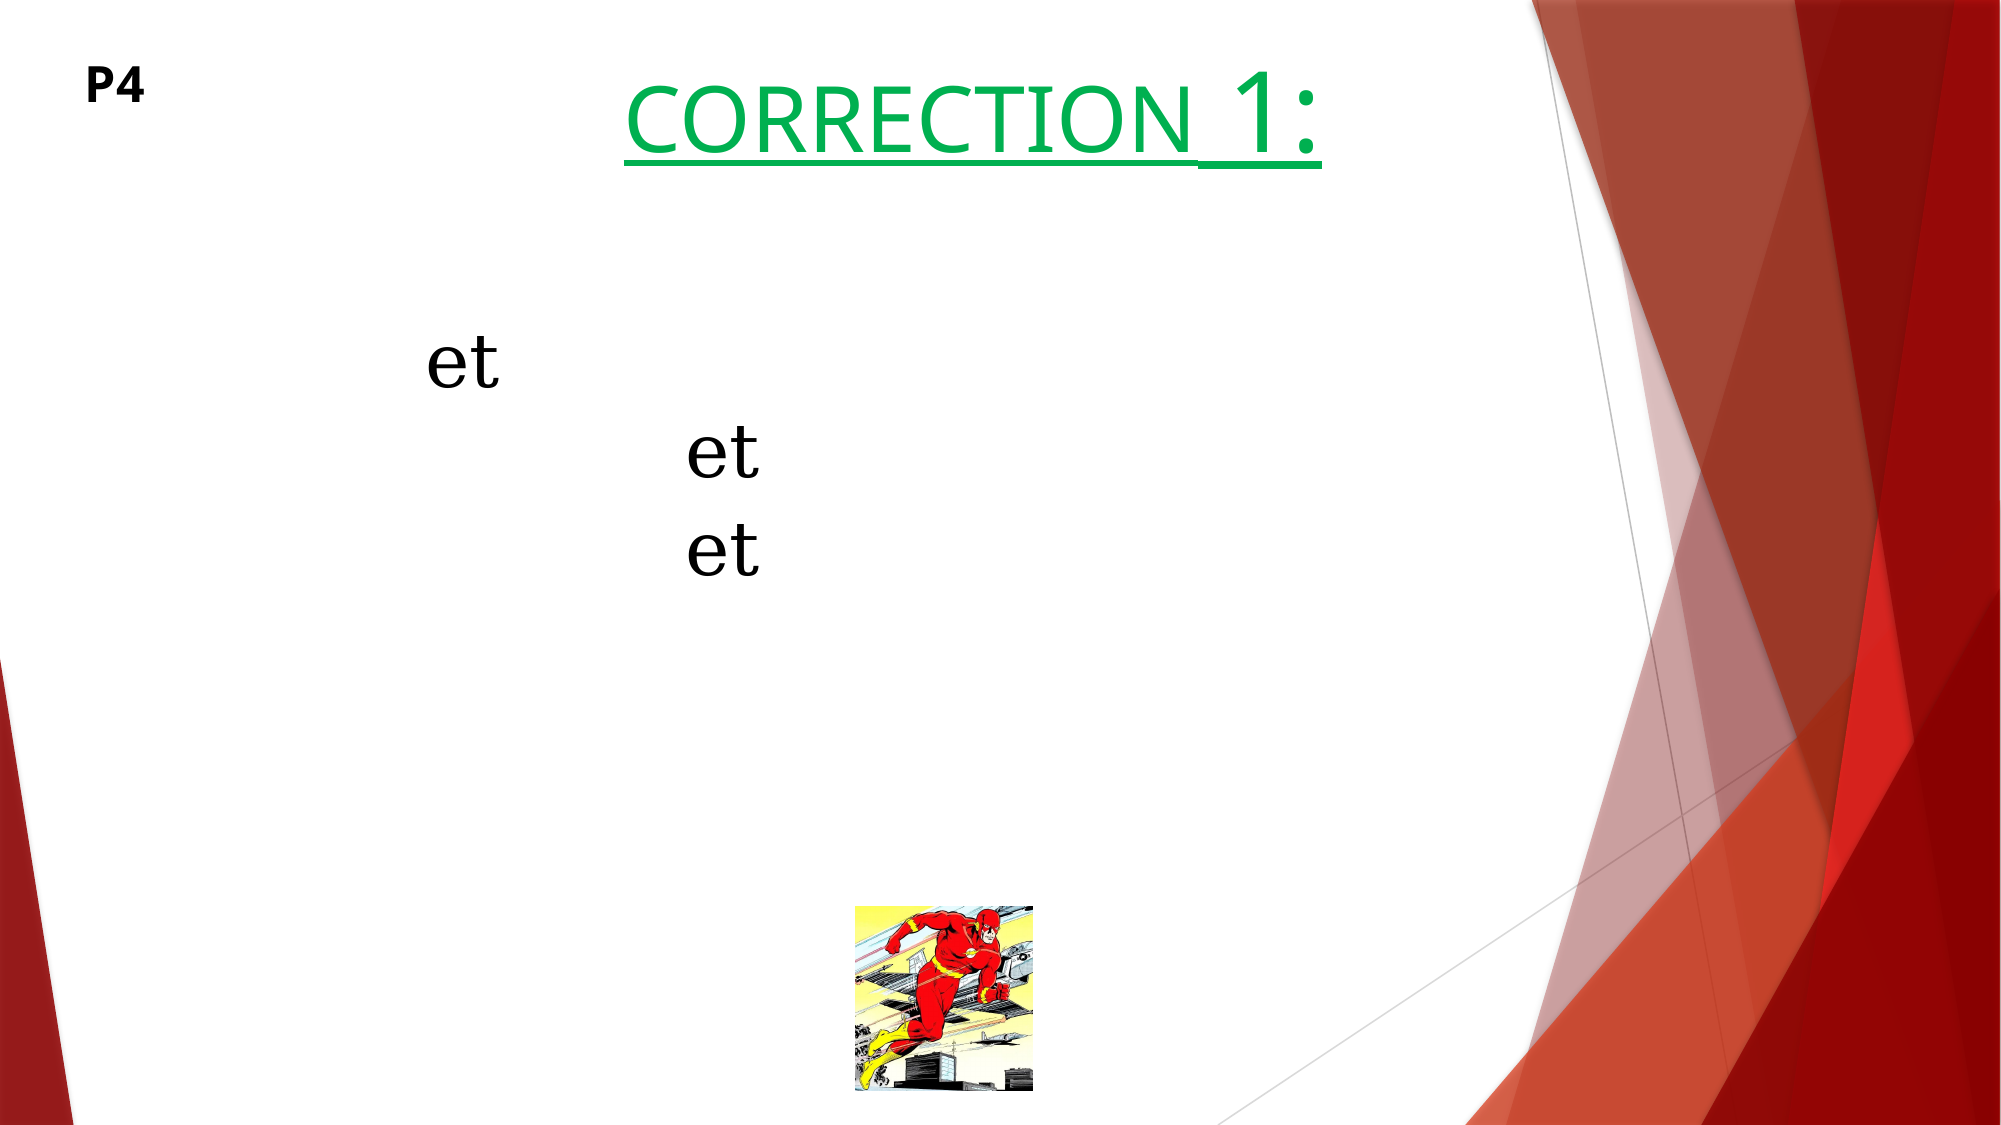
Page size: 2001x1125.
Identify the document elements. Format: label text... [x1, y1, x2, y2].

picture [854, 905, 1033, 1092]
text_box CORRECTION 1: [471, 32, 1474, 183]
text_box P4 [70, 45, 500, 120]
